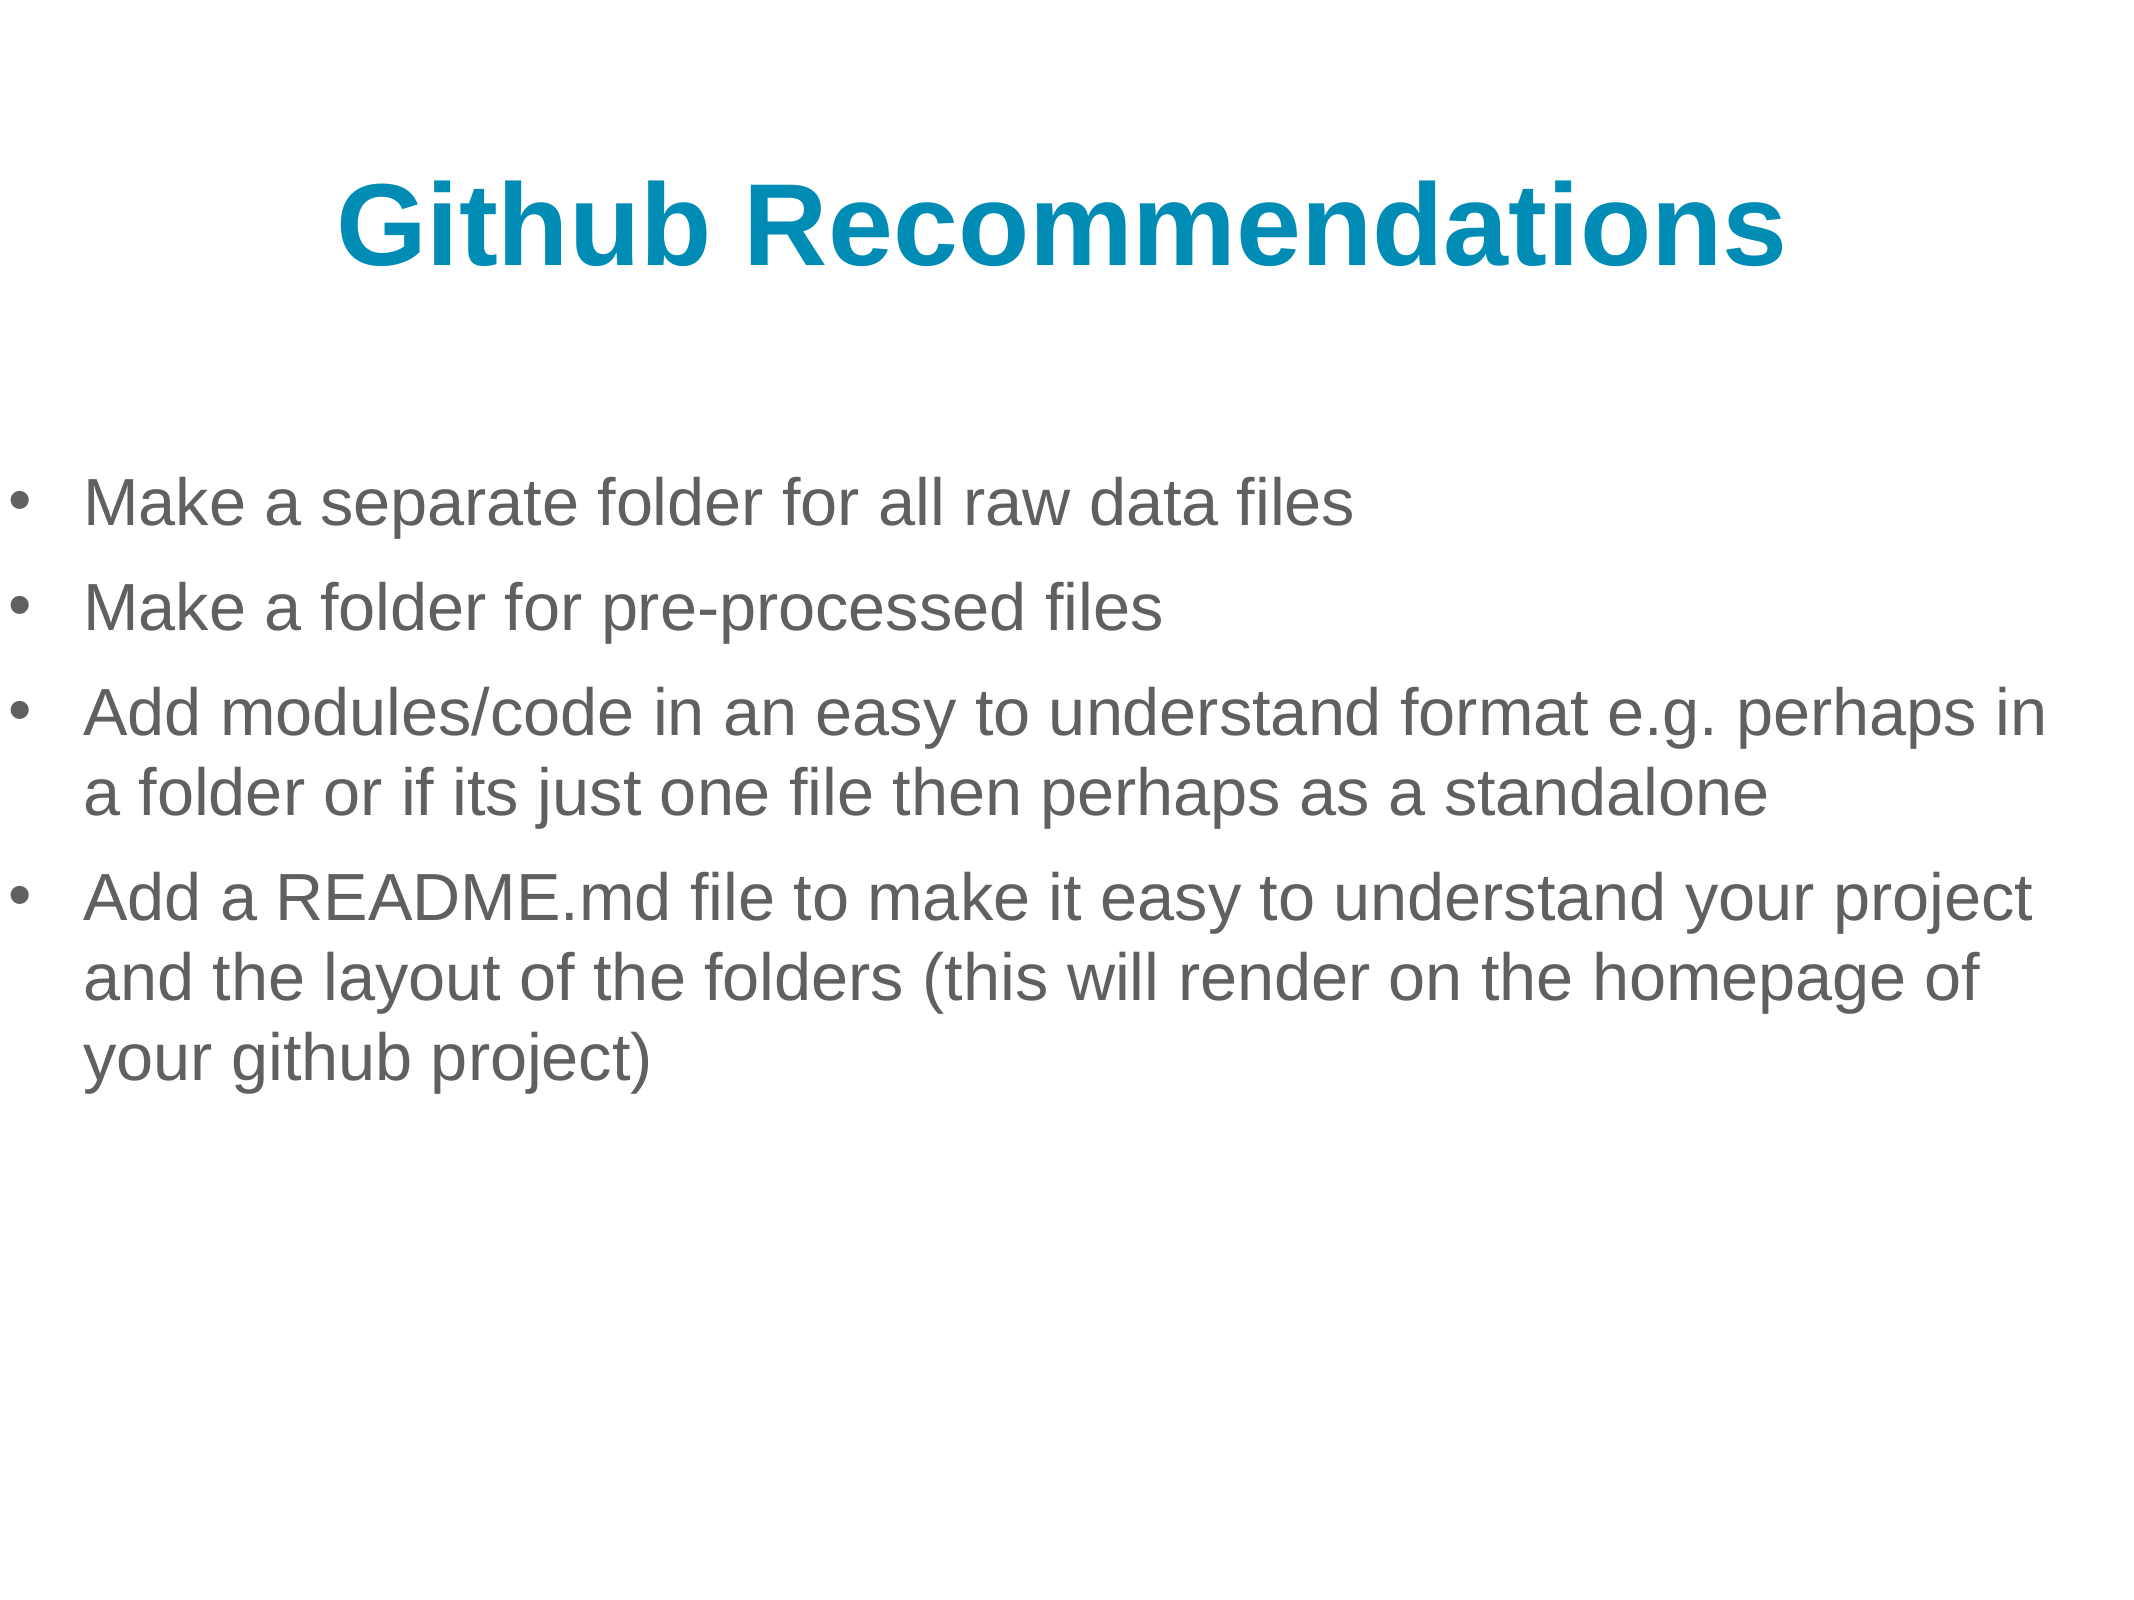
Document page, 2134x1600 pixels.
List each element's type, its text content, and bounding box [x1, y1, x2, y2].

title Github Recommendations [18, 41, 2107, 397]
text_box Make a separate folder for all raw data files Make a folder for pre-processed files Add modules/code in an easy to understand format e.g. perhaps in a folder or if its just one file then perhaps as a standalone Add a README.md file to make it easy to understand your project and the layout of the folders (this will render on the homepage of your github project) [0, 450, 2107, 1337]
